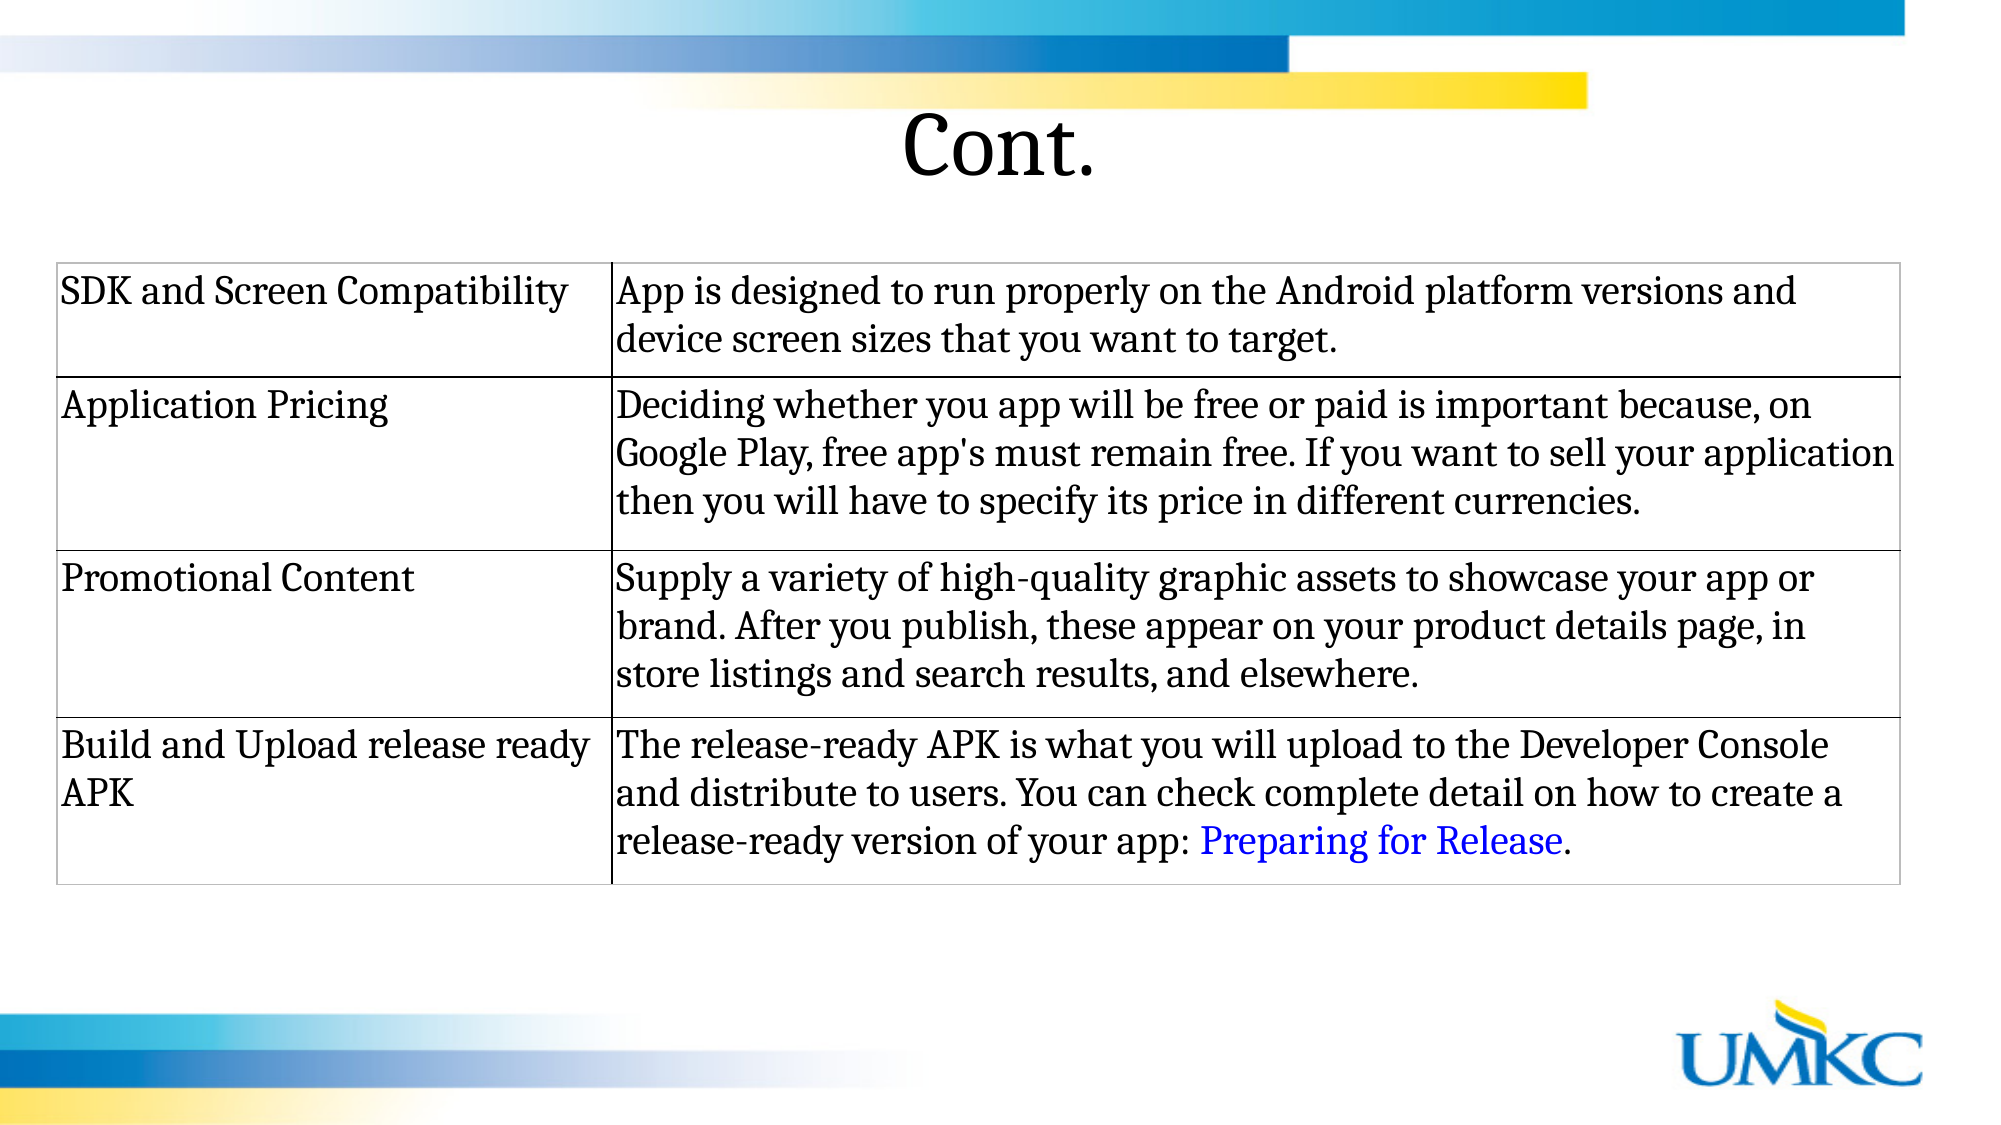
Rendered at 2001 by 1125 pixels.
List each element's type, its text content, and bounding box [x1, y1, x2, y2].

table_header SDK and Screen Compatibility [58, 264, 611, 376]
table_cell Application Pricing [58, 378, 611, 550]
table_cell Promotional Content [58, 551, 611, 717]
table_header App is designed to run properly on the Android platform versions and device screen sizes that you want to target. [613, 264, 1899, 376]
table_cell Build and Upload release ready APK [58, 718, 611, 884]
table_cell Supply a variety of high-quality graphic assets to showcase your app or brand. After you publish, these appear on your product details page, in store listings and search results, and elsewhere. [613, 551, 1899, 717]
table_cell The release-ready APK is what you will upload to the Developer Console and distribute to users. You can check complete detail on how to create a release-ready version of your app: Preparing for Release. [613, 718, 1899, 884]
picture [0, 0, 2001, 1125]
table_cell Deciding whether you app will be free or paid is important because, on Google Play, free app's must remain free. If you want to sell your application then you will have to specify its price in different currencies. [613, 378, 1899, 550]
title Cont. [99, 45, 1900, 233]
